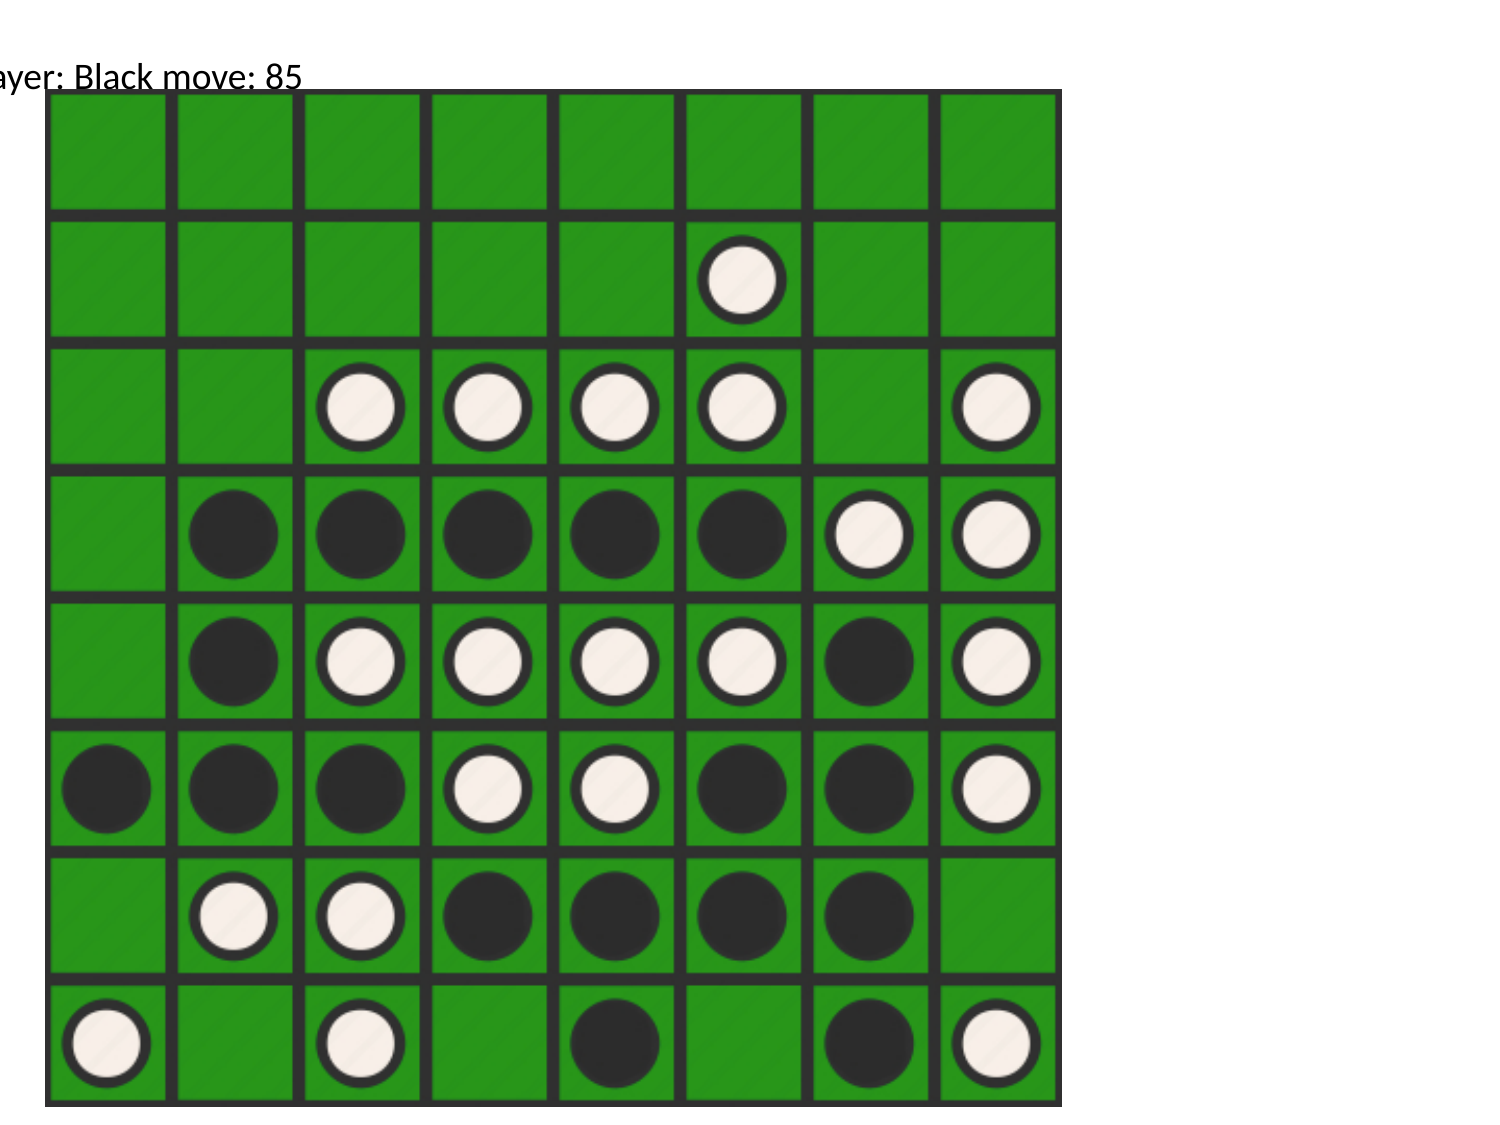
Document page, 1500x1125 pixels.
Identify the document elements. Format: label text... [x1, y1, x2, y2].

text_box turn: 35 player: Black move: 85 [0, 44, 319, 105]
picture [44, 89, 1062, 1107]
